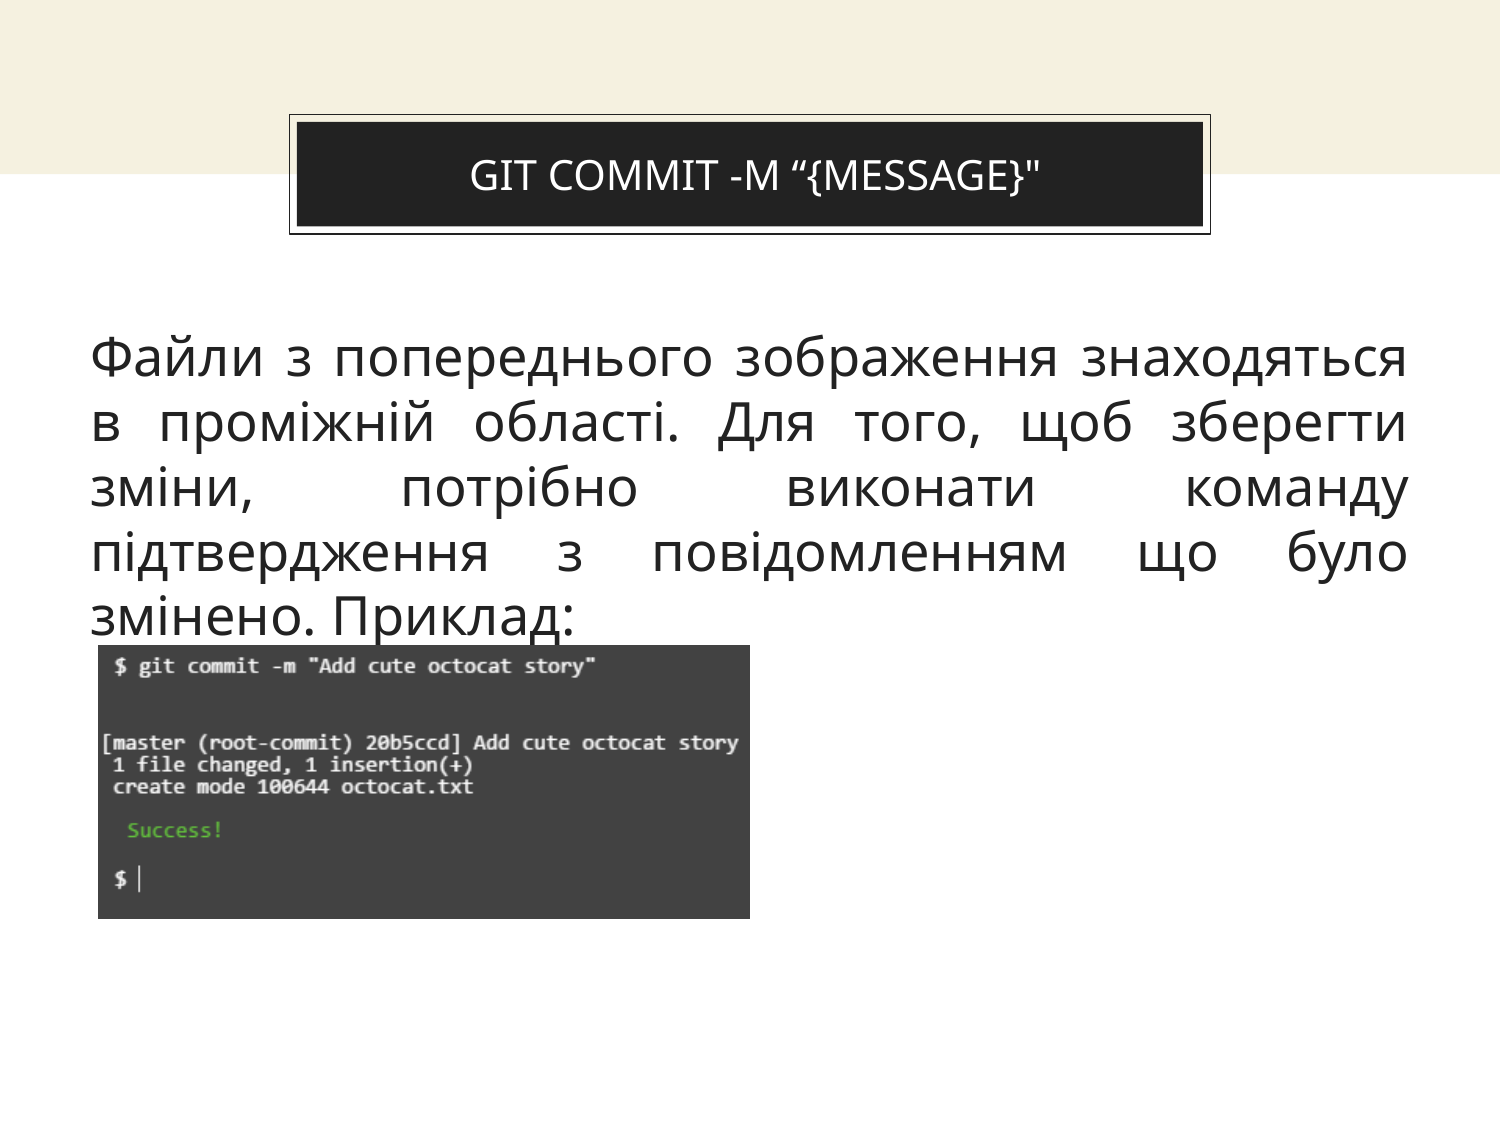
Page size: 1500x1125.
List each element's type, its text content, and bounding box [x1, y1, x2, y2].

picture [98, 644, 751, 919]
list Файли з попереднього зображення знаходяться в проміжній області. Для того, щоб зберегти зміни, потрібно виконати команду підтвердження з повідомленням що було змінено. Приклад: [75, 306, 1425, 1078]
title GIT COMMIT -M “{MESSAGE}" [296, 121, 1203, 227]
